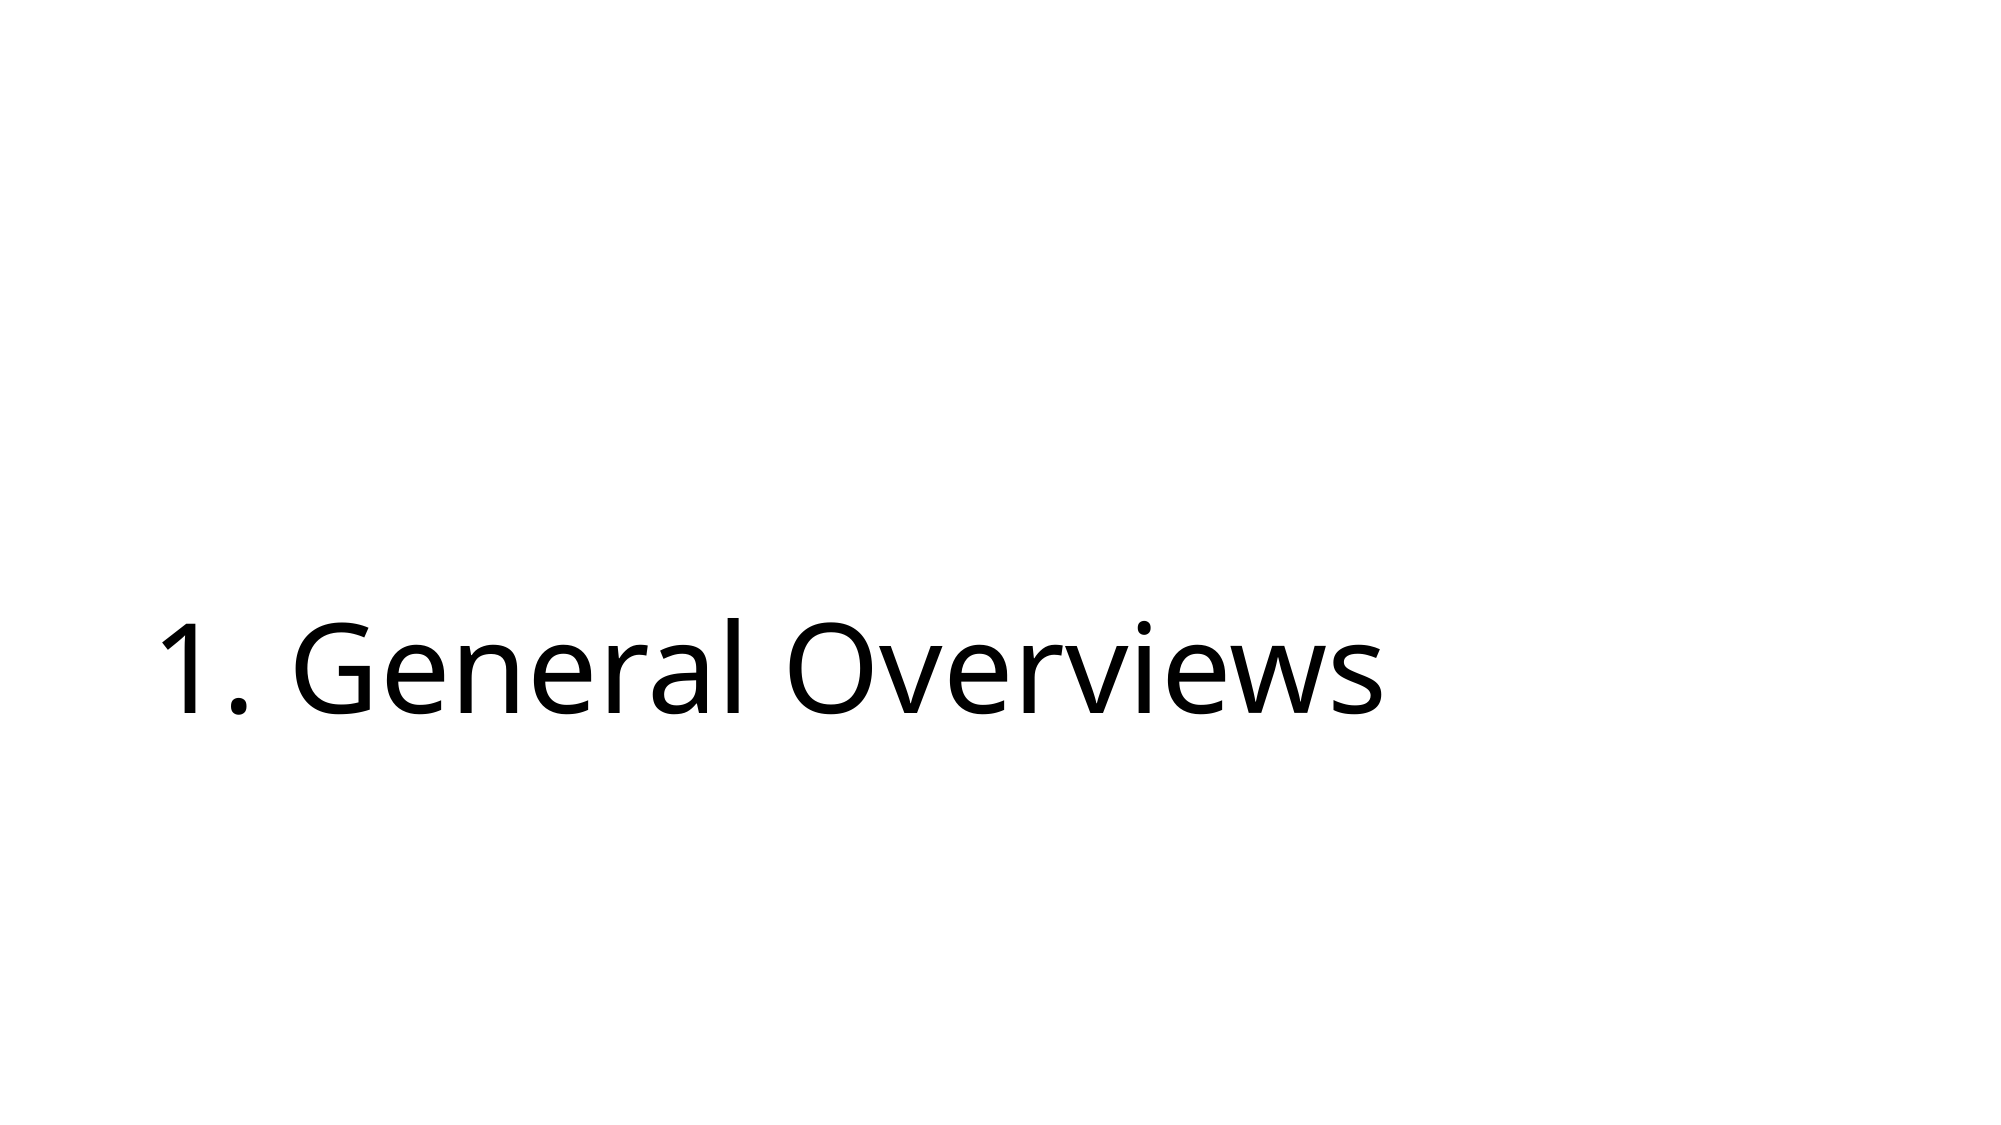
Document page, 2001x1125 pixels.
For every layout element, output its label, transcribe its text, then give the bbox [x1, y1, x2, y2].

title 1. General Overviews [136, 280, 1862, 749]
